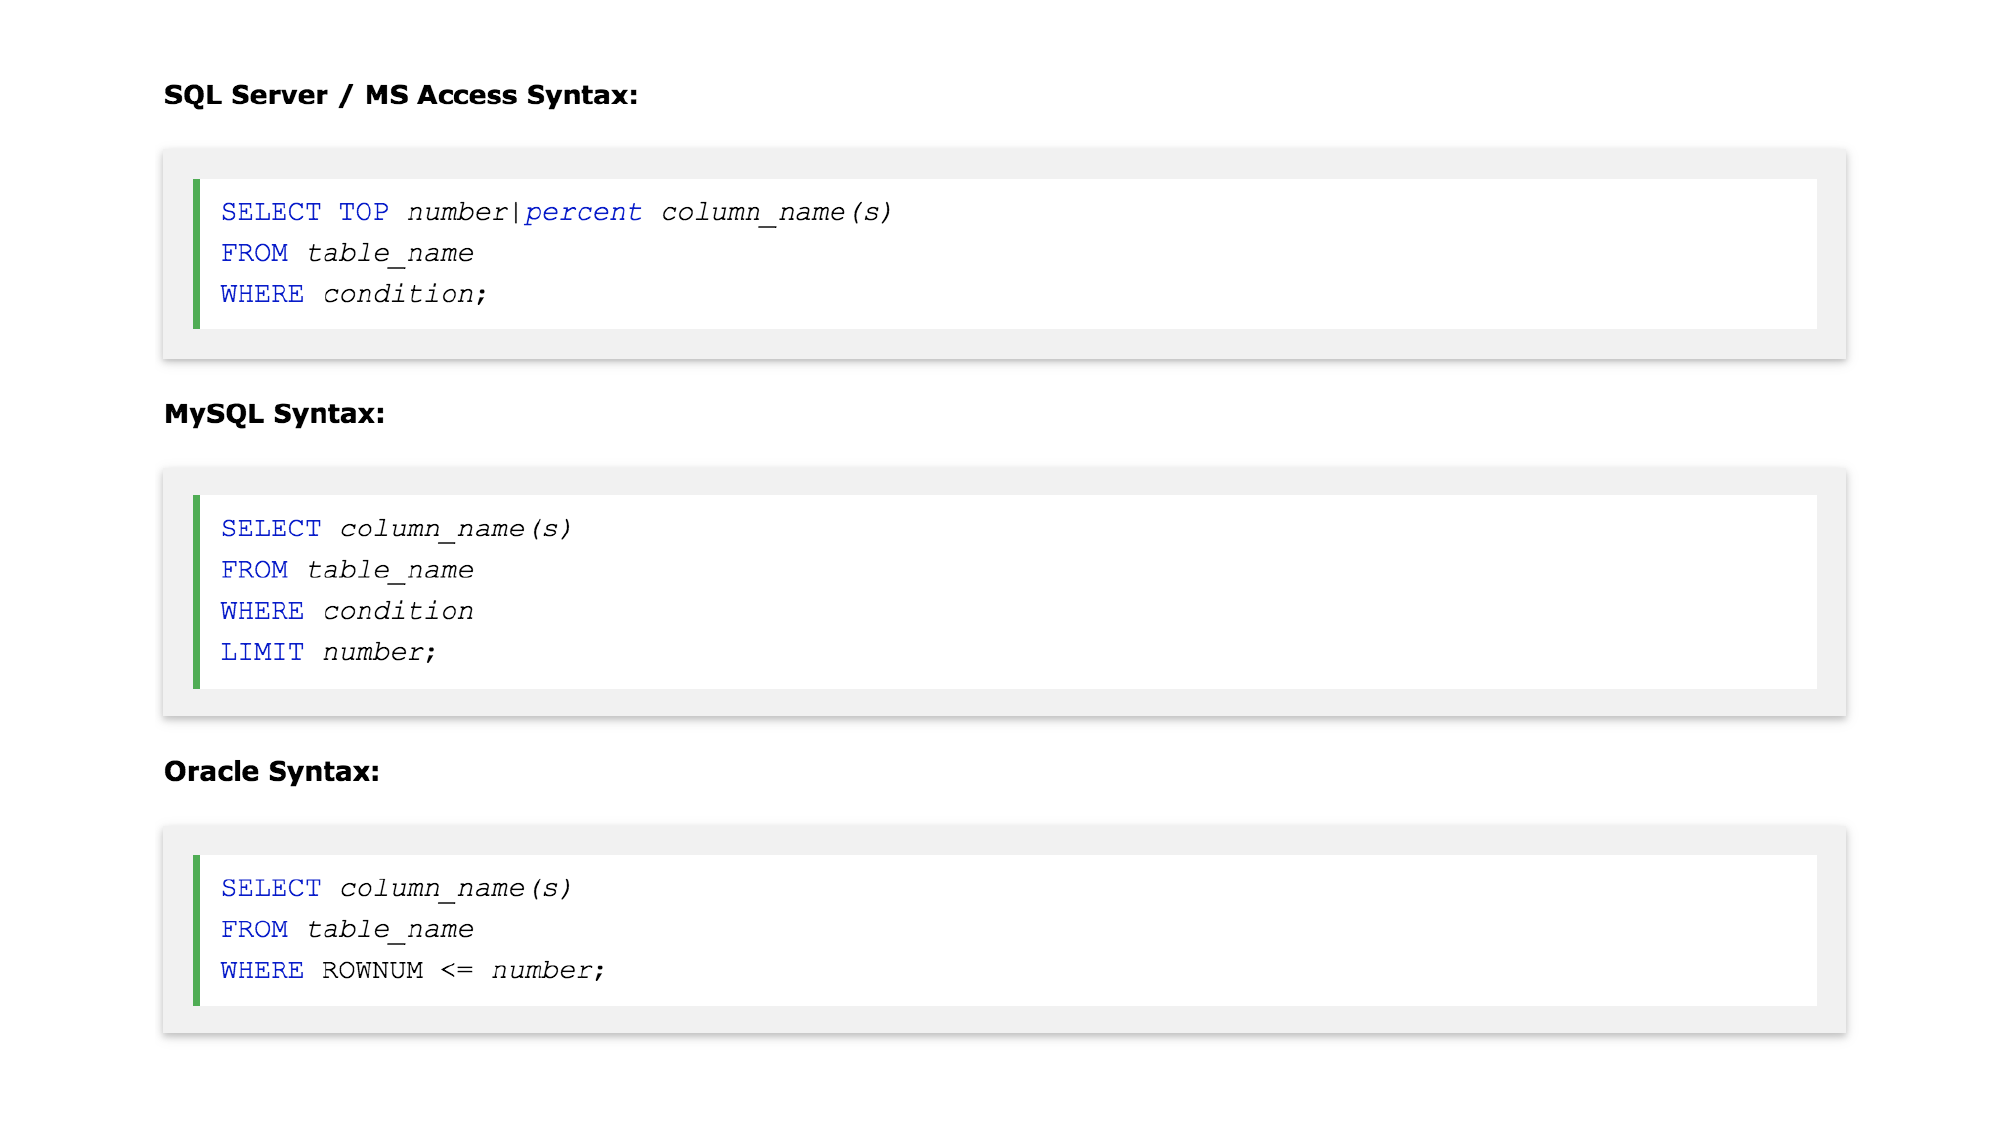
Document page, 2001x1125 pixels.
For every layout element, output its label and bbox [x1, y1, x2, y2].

list [155, 59, 1863, 1052]
